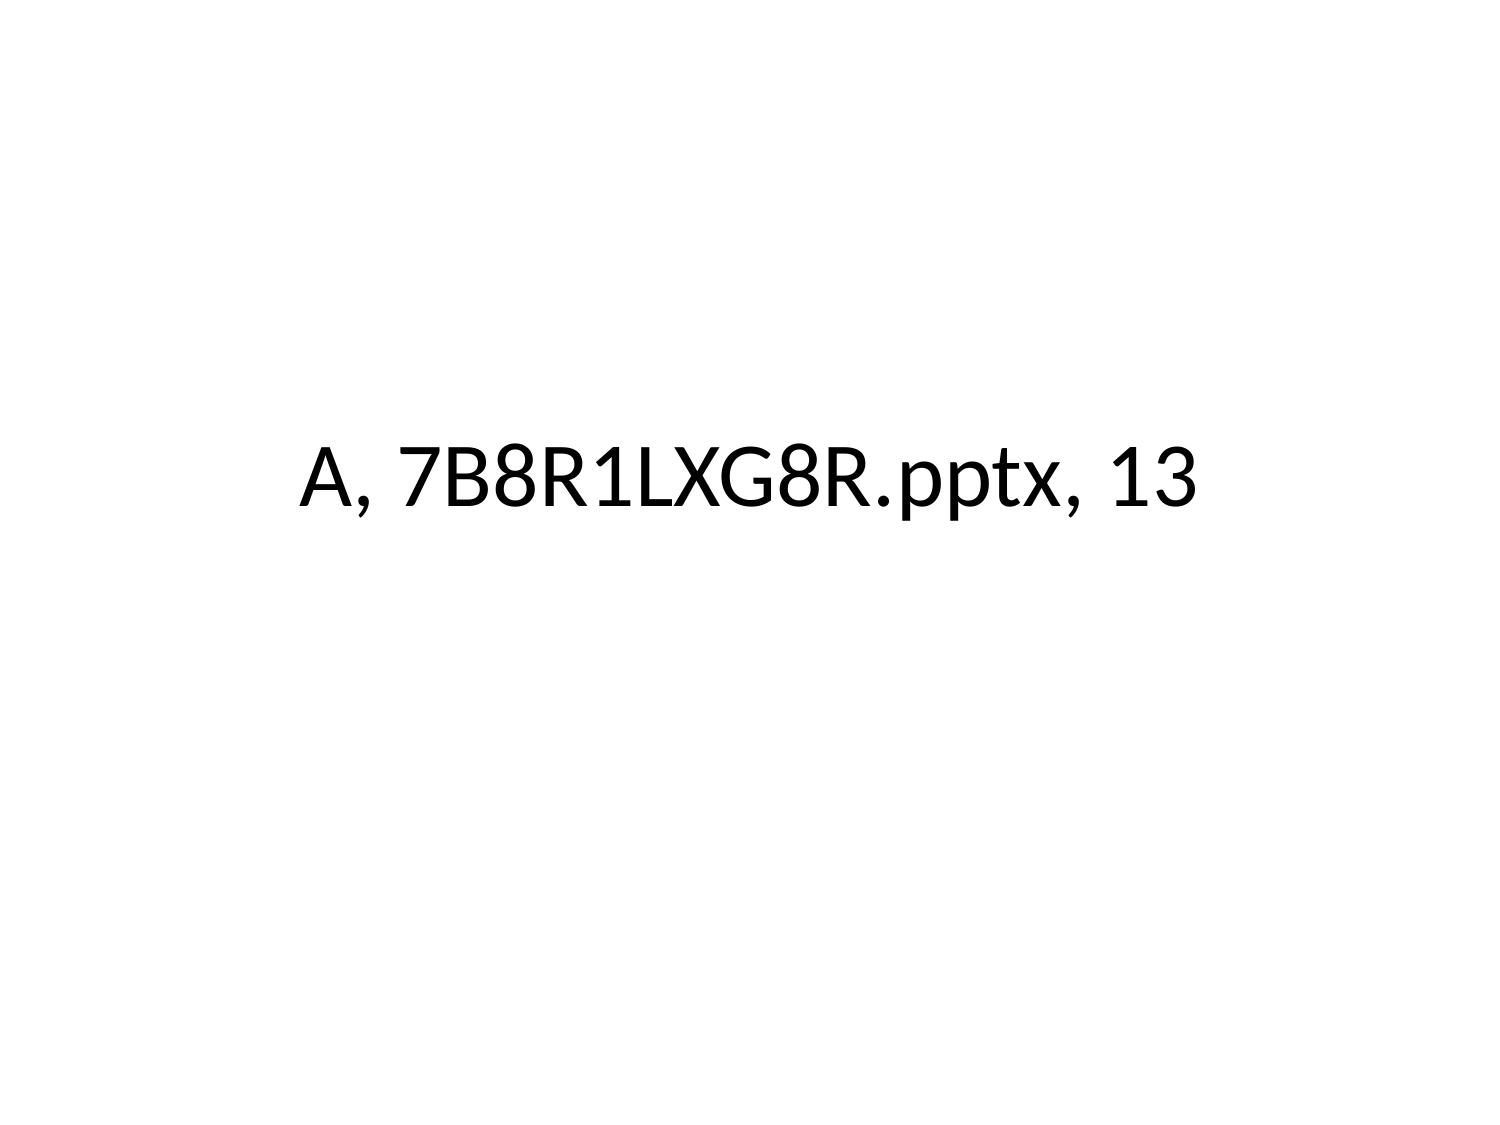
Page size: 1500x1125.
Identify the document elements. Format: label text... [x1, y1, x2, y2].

title A, 7B8R1LXG8R.pptx, 13 [112, 349, 1388, 591]
